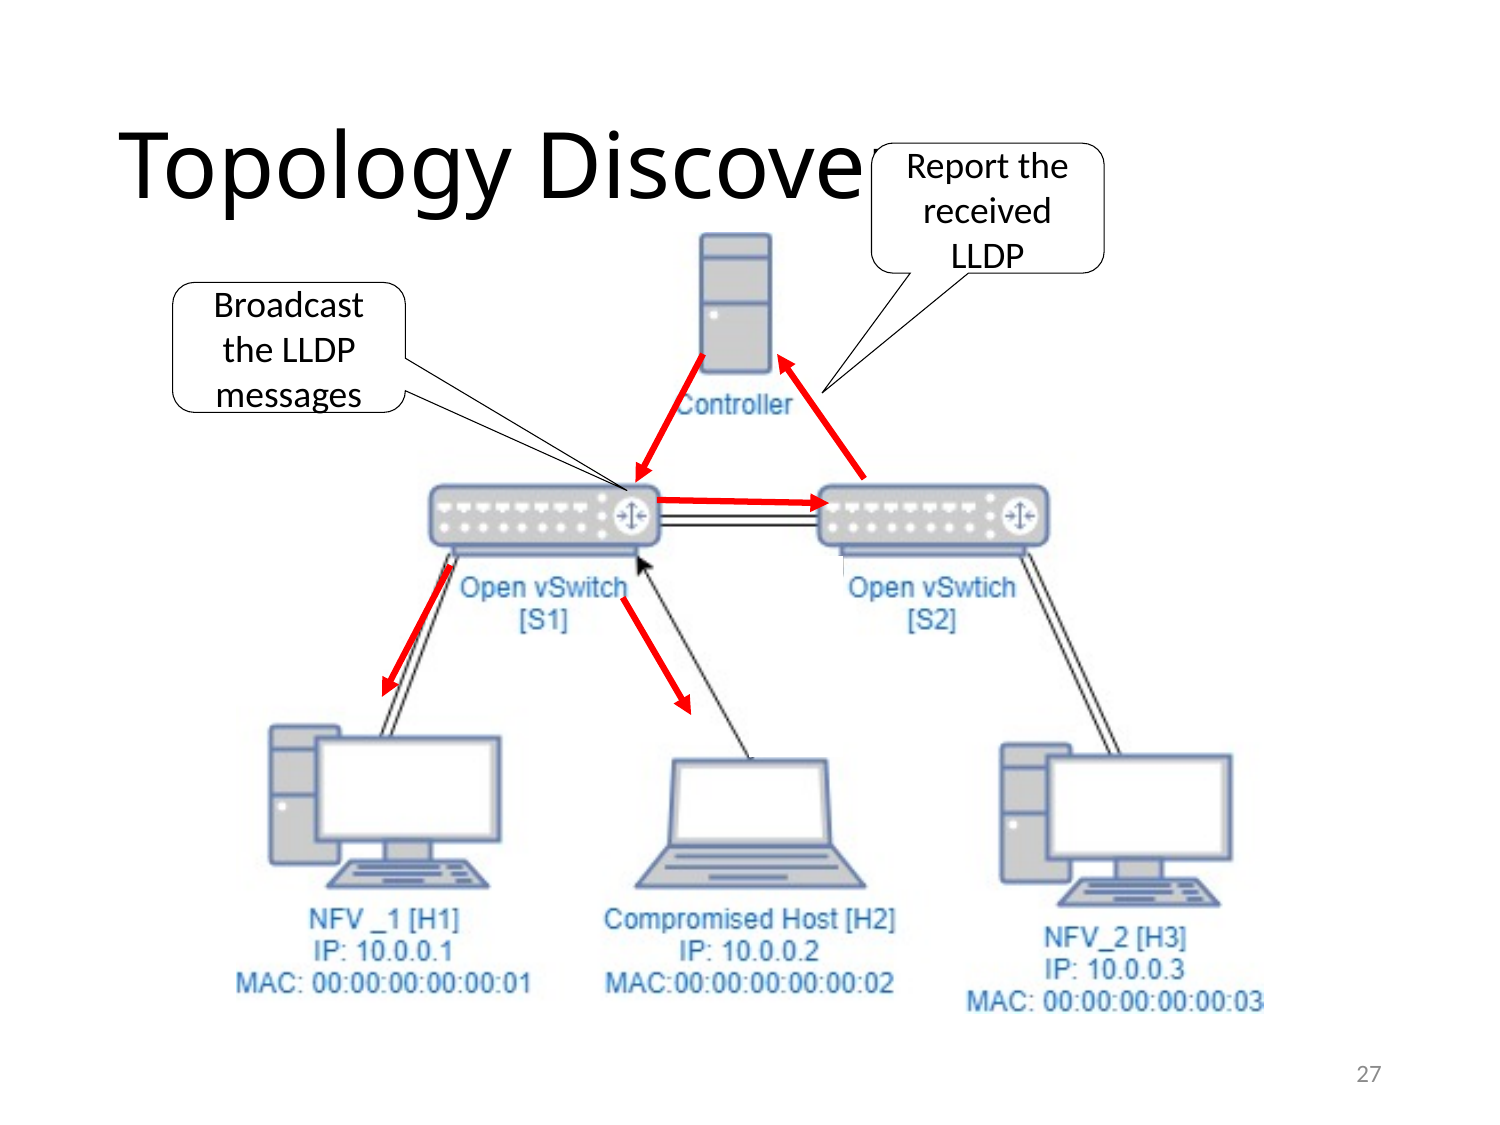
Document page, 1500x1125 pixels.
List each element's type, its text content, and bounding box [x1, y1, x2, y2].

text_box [777, 353, 865, 479]
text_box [635, 354, 704, 483]
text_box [656, 499, 830, 504]
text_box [622, 597, 692, 716]
slide_number 27 [1059, 1042, 1397, 1103]
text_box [381, 565, 451, 697]
text_box Broadcast the LLDP messages [172, 281, 236, 413]
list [236, 232, 1264, 1014]
title Topology Discovery [103, 59, 1397, 278]
text_box Report the received LLDP [870, 142, 1105, 232]
